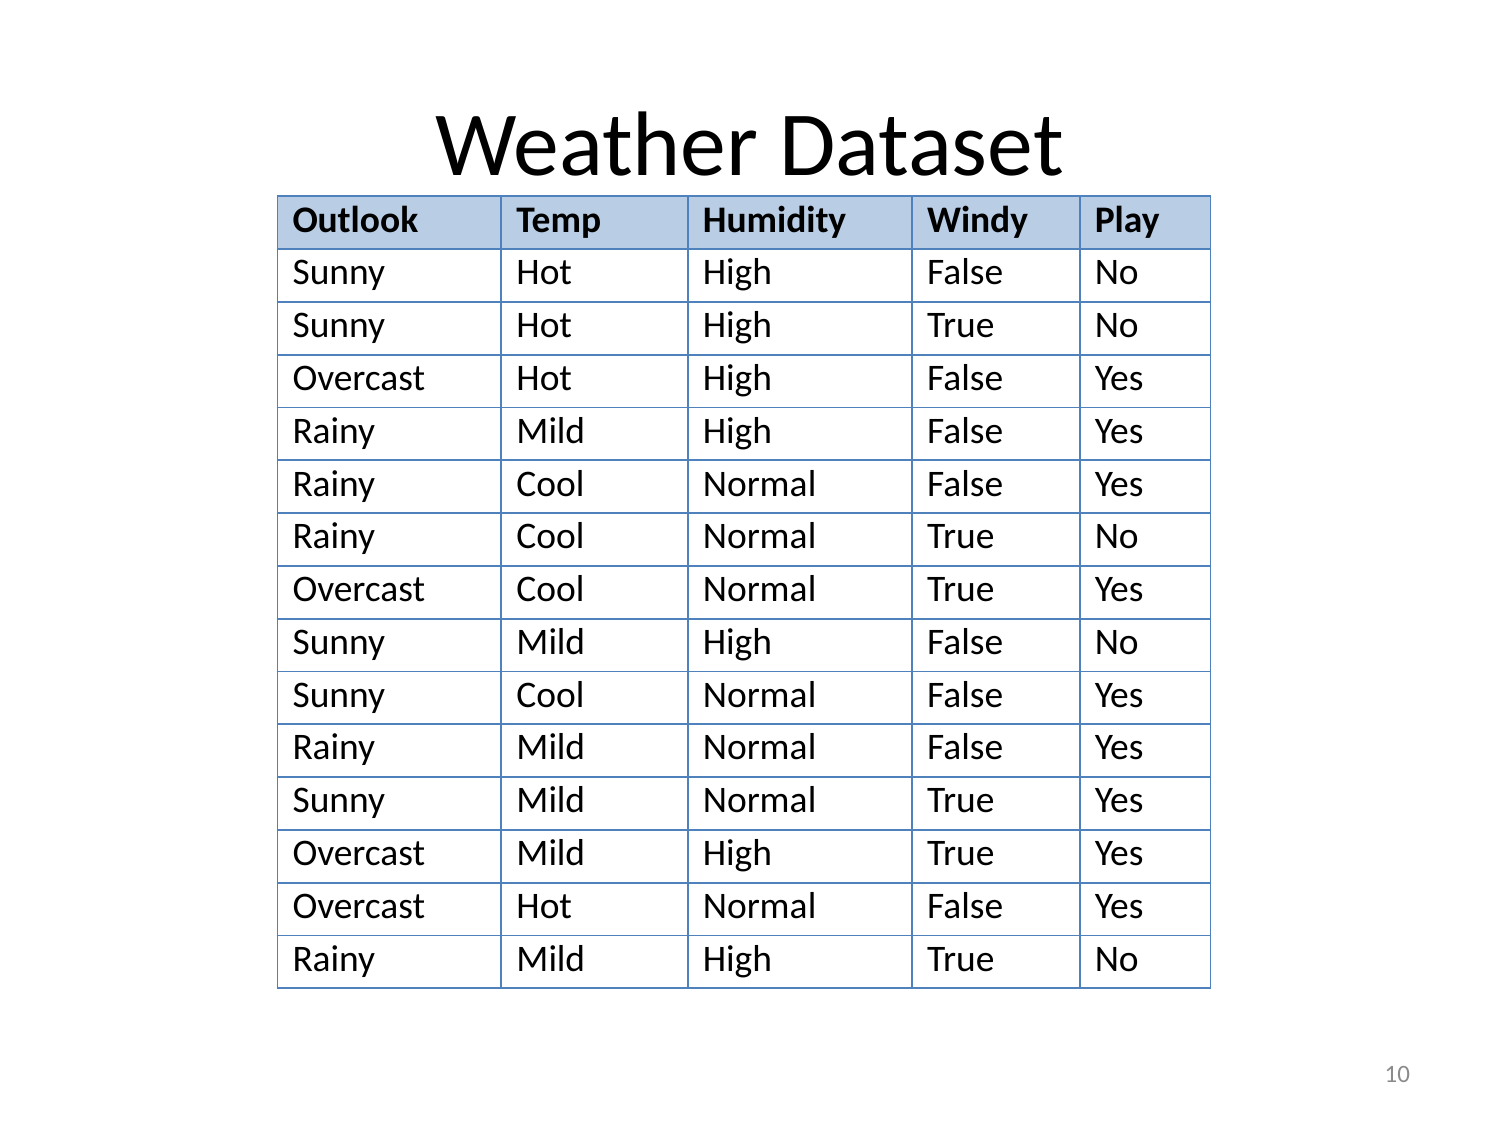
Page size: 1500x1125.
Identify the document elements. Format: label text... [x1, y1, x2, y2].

table_cell No [1081, 514, 1210, 565]
table_cell Rainy [278, 408, 500, 459]
table_cell Mild [502, 778, 687, 829]
table_header Outlook [278, 197, 500, 248]
table_cell Yes [1081, 672, 1210, 723]
table_cell Normal [689, 461, 911, 512]
table_cell Sunny [278, 672, 500, 723]
table_cell Hot [502, 250, 687, 301]
table_cell False [913, 672, 1079, 723]
table_cell True [913, 778, 1079, 829]
table_header Play [1081, 197, 1210, 248]
table_cell Cool [502, 461, 687, 512]
table_cell Normal [689, 514, 911, 565]
table_cell Overcast [278, 567, 500, 618]
table_header Humidity [689, 197, 911, 248]
table_cell Hot [502, 303, 687, 354]
table_cell Rainy [278, 461, 500, 512]
table_cell Cool [502, 672, 687, 723]
table_cell Hot [502, 356, 687, 407]
table_cell No [1081, 620, 1210, 671]
table_cell Normal [689, 884, 911, 935]
table_cell False [913, 725, 1079, 776]
table_header Temp [502, 197, 687, 248]
table_cell False [913, 250, 1079, 301]
table_cell Yes [1081, 356, 1210, 407]
table_cell Yes [1081, 461, 1210, 512]
table_cell High [689, 408, 911, 459]
table_cell True [913, 303, 1079, 354]
table_cell Normal [689, 672, 911, 723]
table_cell False [913, 620, 1079, 671]
table_cell Overcast [278, 831, 500, 882]
title Weather Dataset [75, 45, 1425, 233]
table_cell Sunny [278, 778, 500, 829]
table_cell Overcast [278, 356, 500, 407]
table_cell Overcast [278, 884, 500, 935]
table_cell False [913, 356, 1079, 407]
table_cell No [1081, 250, 1210, 301]
table_cell Sunny [278, 250, 500, 301]
table_cell False [913, 884, 1079, 935]
table_cell High [689, 303, 911, 354]
table_cell High [689, 356, 911, 407]
table_cell Yes [1081, 567, 1210, 618]
table_header Windy [913, 197, 1079, 248]
slide_number 10 [1074, 1042, 1425, 1103]
table_cell No [1081, 303, 1210, 354]
table_cell True [913, 514, 1079, 565]
table_cell Normal [689, 778, 911, 829]
table_cell No [1081, 936, 1210, 987]
table_cell Sunny [278, 620, 500, 671]
table_cell High [689, 250, 911, 301]
table_cell Yes [1081, 778, 1210, 829]
table_cell False [913, 461, 1079, 512]
table_cell Mild [502, 408, 687, 459]
table_cell Yes [1081, 884, 1210, 935]
table_cell High [689, 620, 911, 671]
table_cell Sunny [278, 303, 500, 354]
table_cell Yes [1081, 725, 1210, 776]
table_cell Mild [502, 936, 687, 987]
table_cell Hot [502, 884, 687, 935]
table_cell True [913, 567, 1079, 618]
table_cell True [913, 936, 1079, 987]
table_cell True [913, 831, 1079, 882]
table_cell Yes [1081, 831, 1210, 882]
table_cell Mild [502, 620, 687, 671]
table_cell False [913, 408, 1079, 459]
table_cell High [689, 936, 911, 987]
table_cell Rainy [278, 725, 500, 776]
table_cell Cool [502, 514, 687, 565]
table_cell Yes [1081, 408, 1210, 459]
table_cell Cool [502, 567, 687, 618]
table_cell Normal [689, 725, 911, 776]
table_cell Rainy [278, 936, 500, 987]
table_cell Normal [689, 567, 911, 618]
table_cell Mild [502, 725, 687, 776]
table_cell Rainy [278, 514, 500, 565]
table_cell High [689, 831, 911, 882]
table_cell Mild [502, 831, 687, 882]
